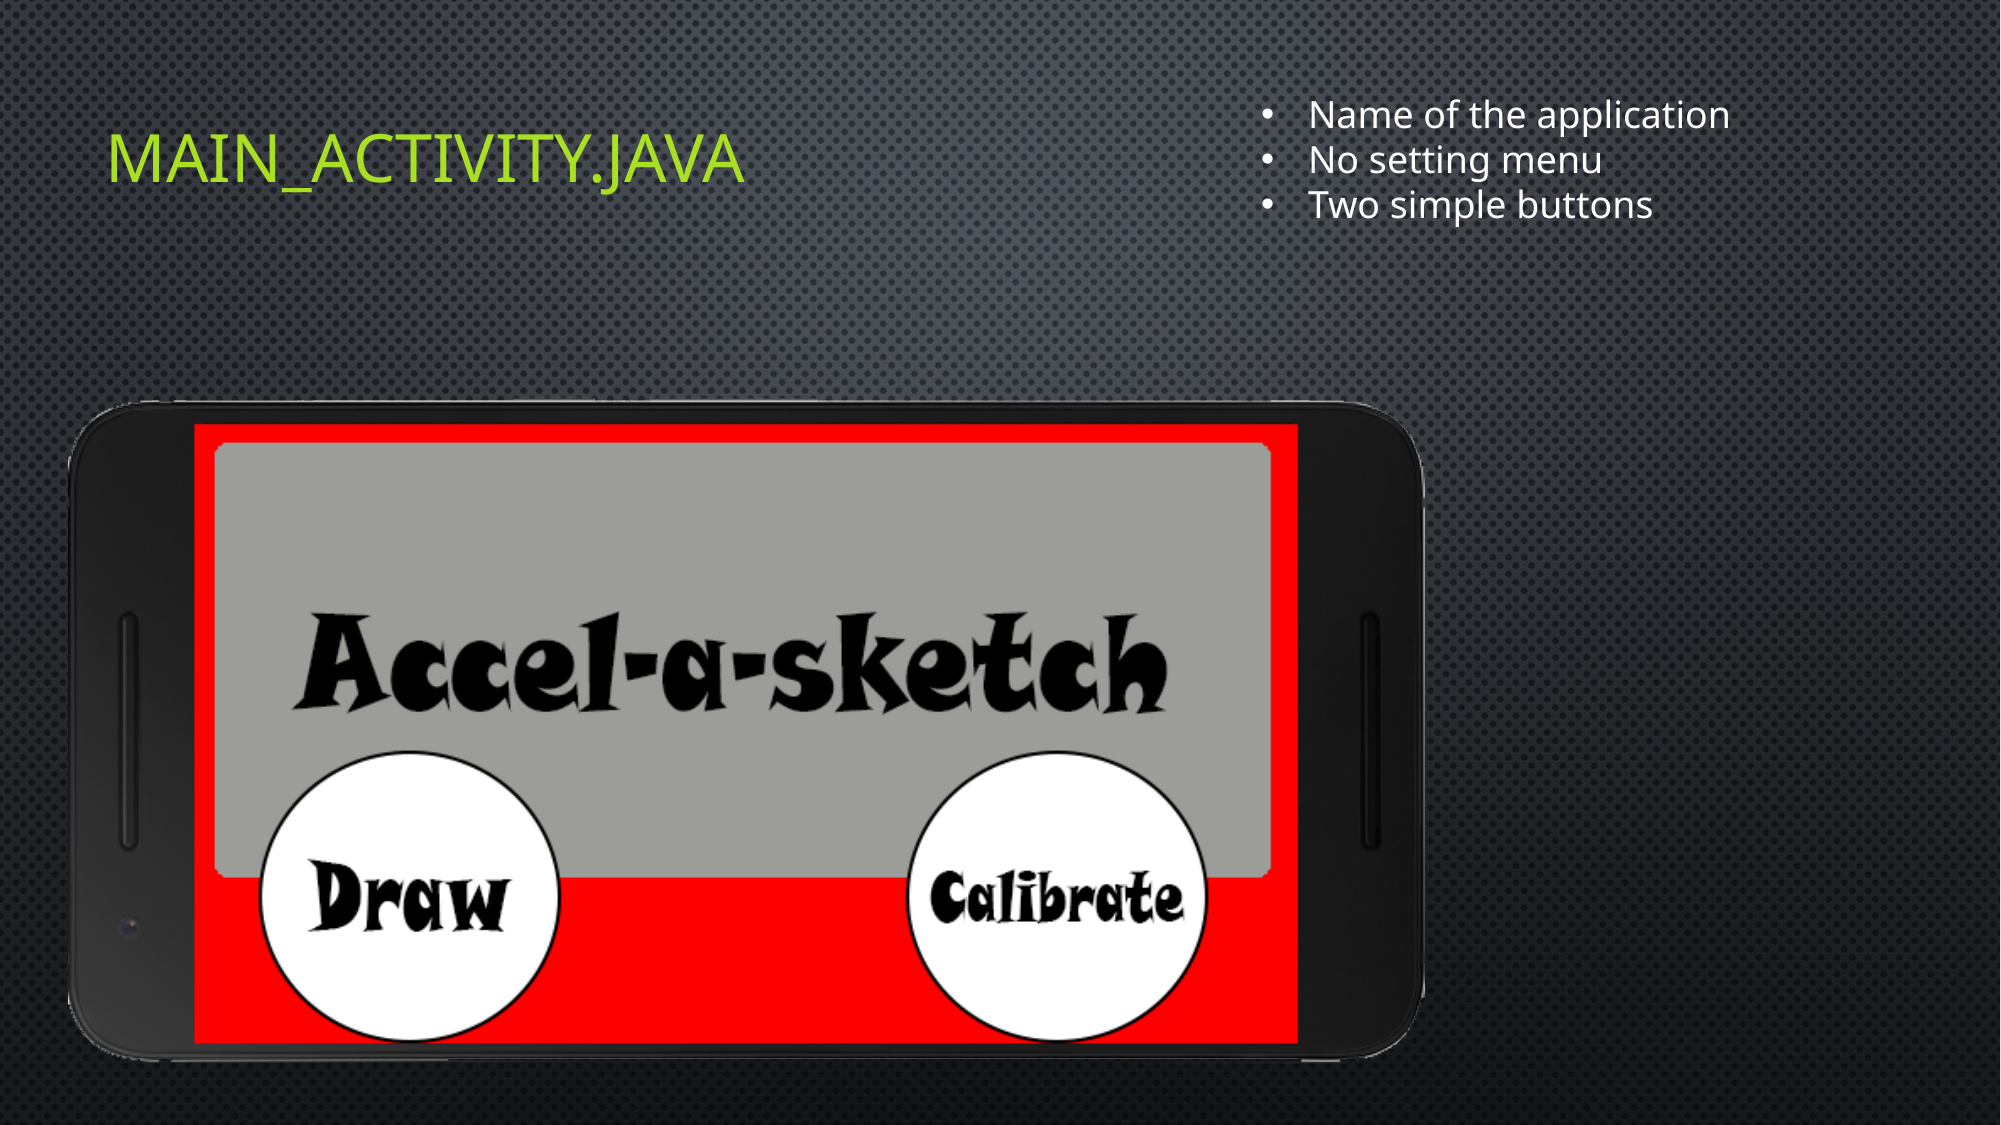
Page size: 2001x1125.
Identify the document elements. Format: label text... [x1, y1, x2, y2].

text_box Name of the application No setting menu Two simple buttons [1246, 83, 1845, 234]
title Main_Activity.java [90, 77, 852, 235]
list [67, 394, 1425, 1064]
